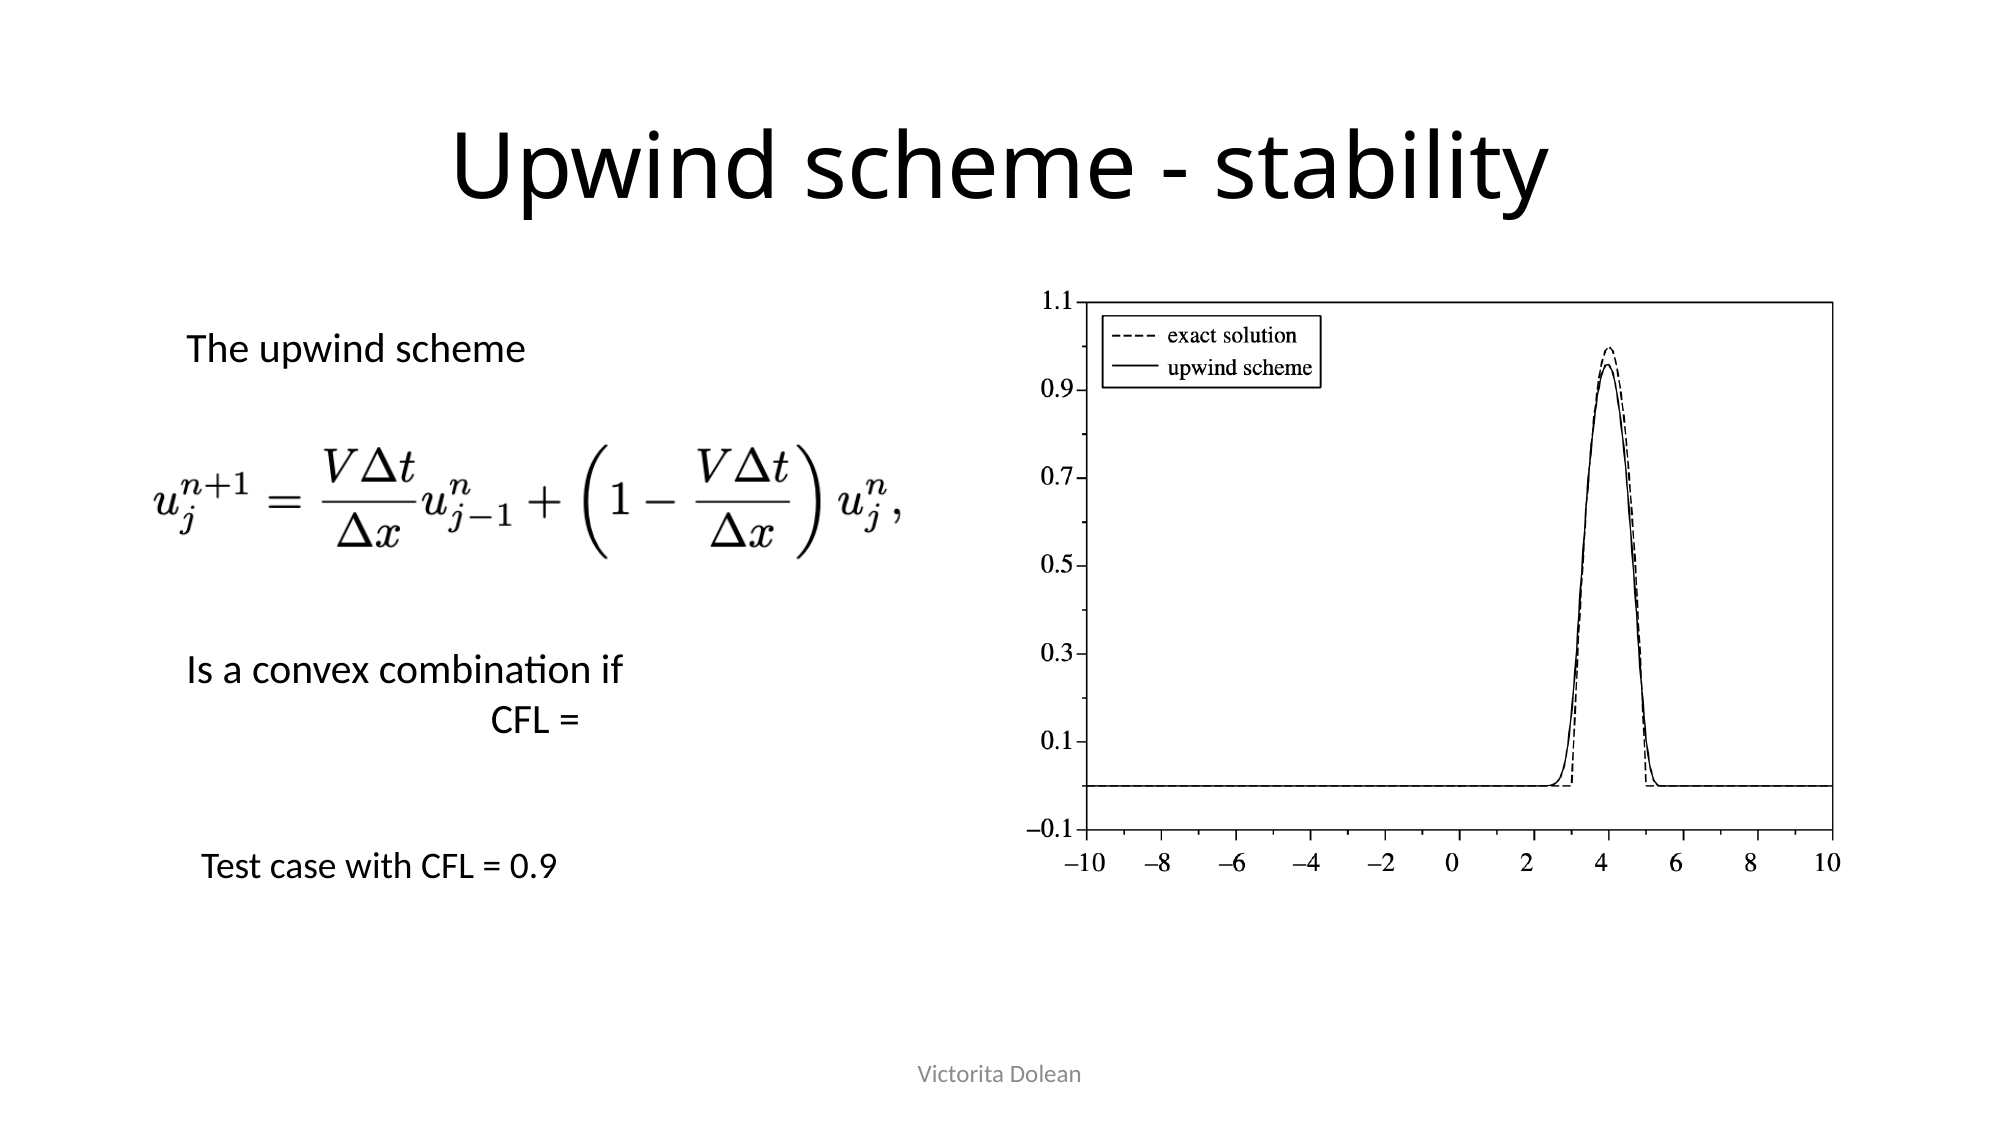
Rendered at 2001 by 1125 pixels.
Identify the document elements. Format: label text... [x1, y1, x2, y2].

text_box The upwind scheme [171, 313, 900, 379]
title Upwind scheme - stability [137, 59, 1863, 278]
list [113, 425, 954, 593]
footer Victorita Dolean [662, 1042, 1338, 1103]
picture [1025, 277, 1887, 895]
text_box Test case with CFL = 0.9 [186, 833, 881, 894]
